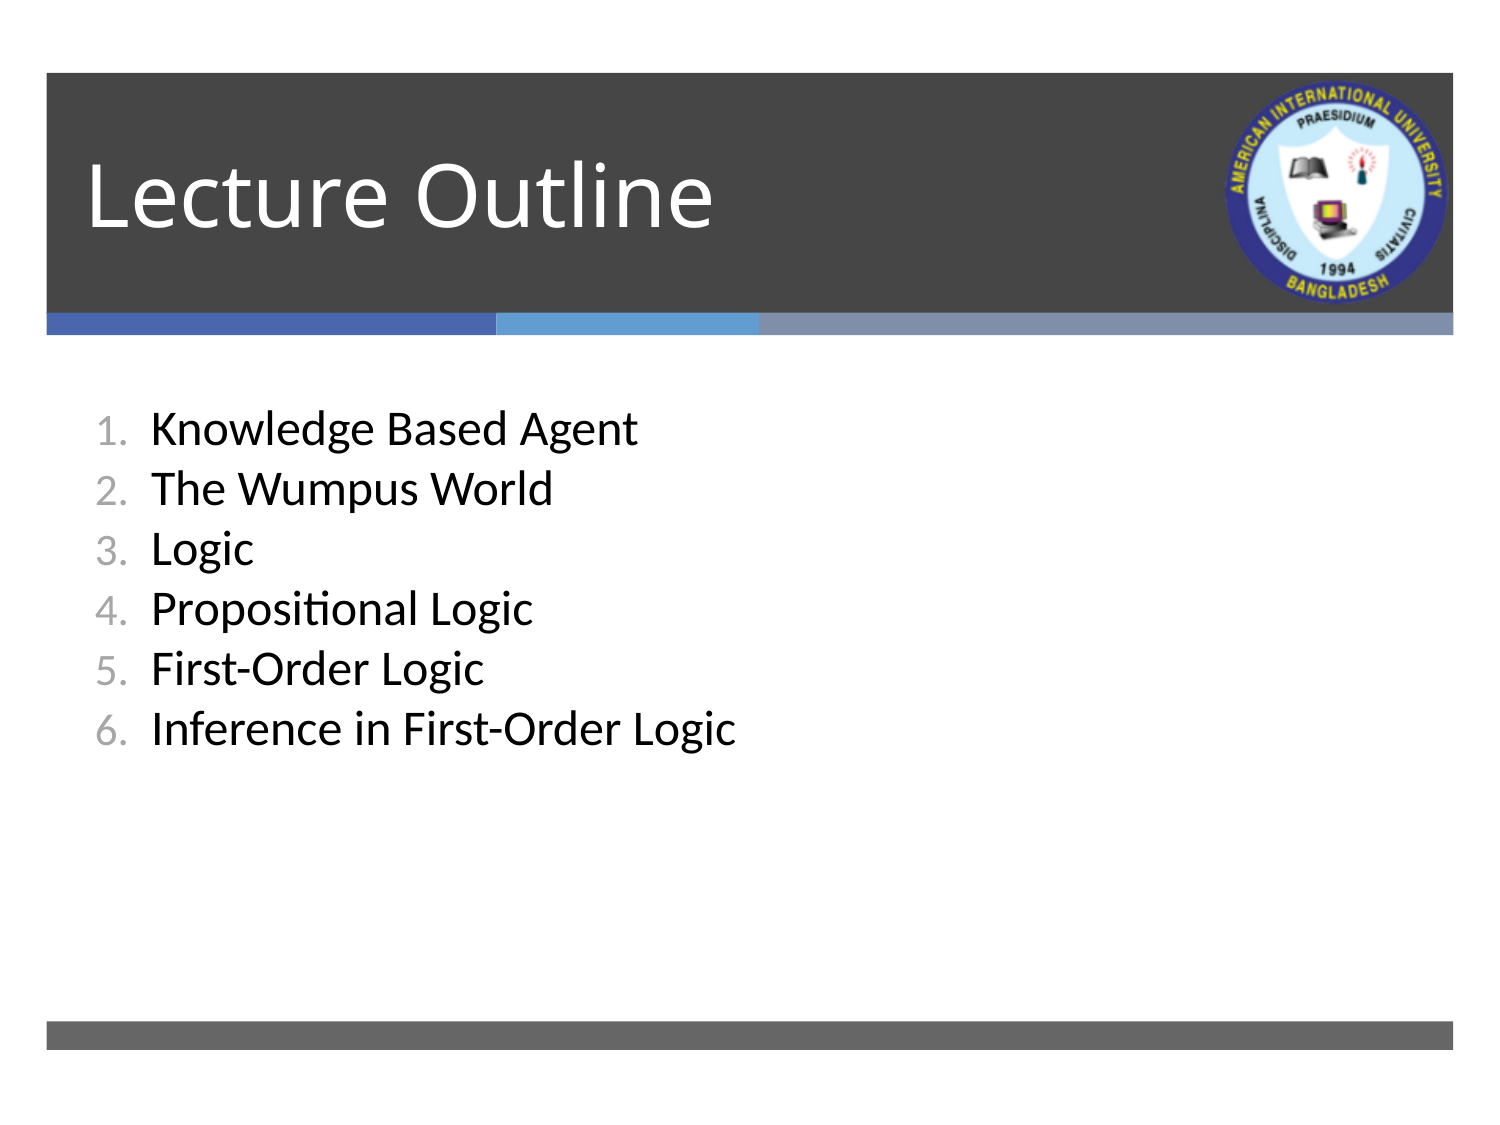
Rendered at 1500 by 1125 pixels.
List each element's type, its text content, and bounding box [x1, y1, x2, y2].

title Lecture Outline [69, 73, 1351, 253]
picture [1220, 75, 1454, 310]
subtitle Knowledge Based Agent The Wumpus World Logic Propositional Logic First-Order Logic Inference in First-Order Logic [79, 387, 1352, 882]
